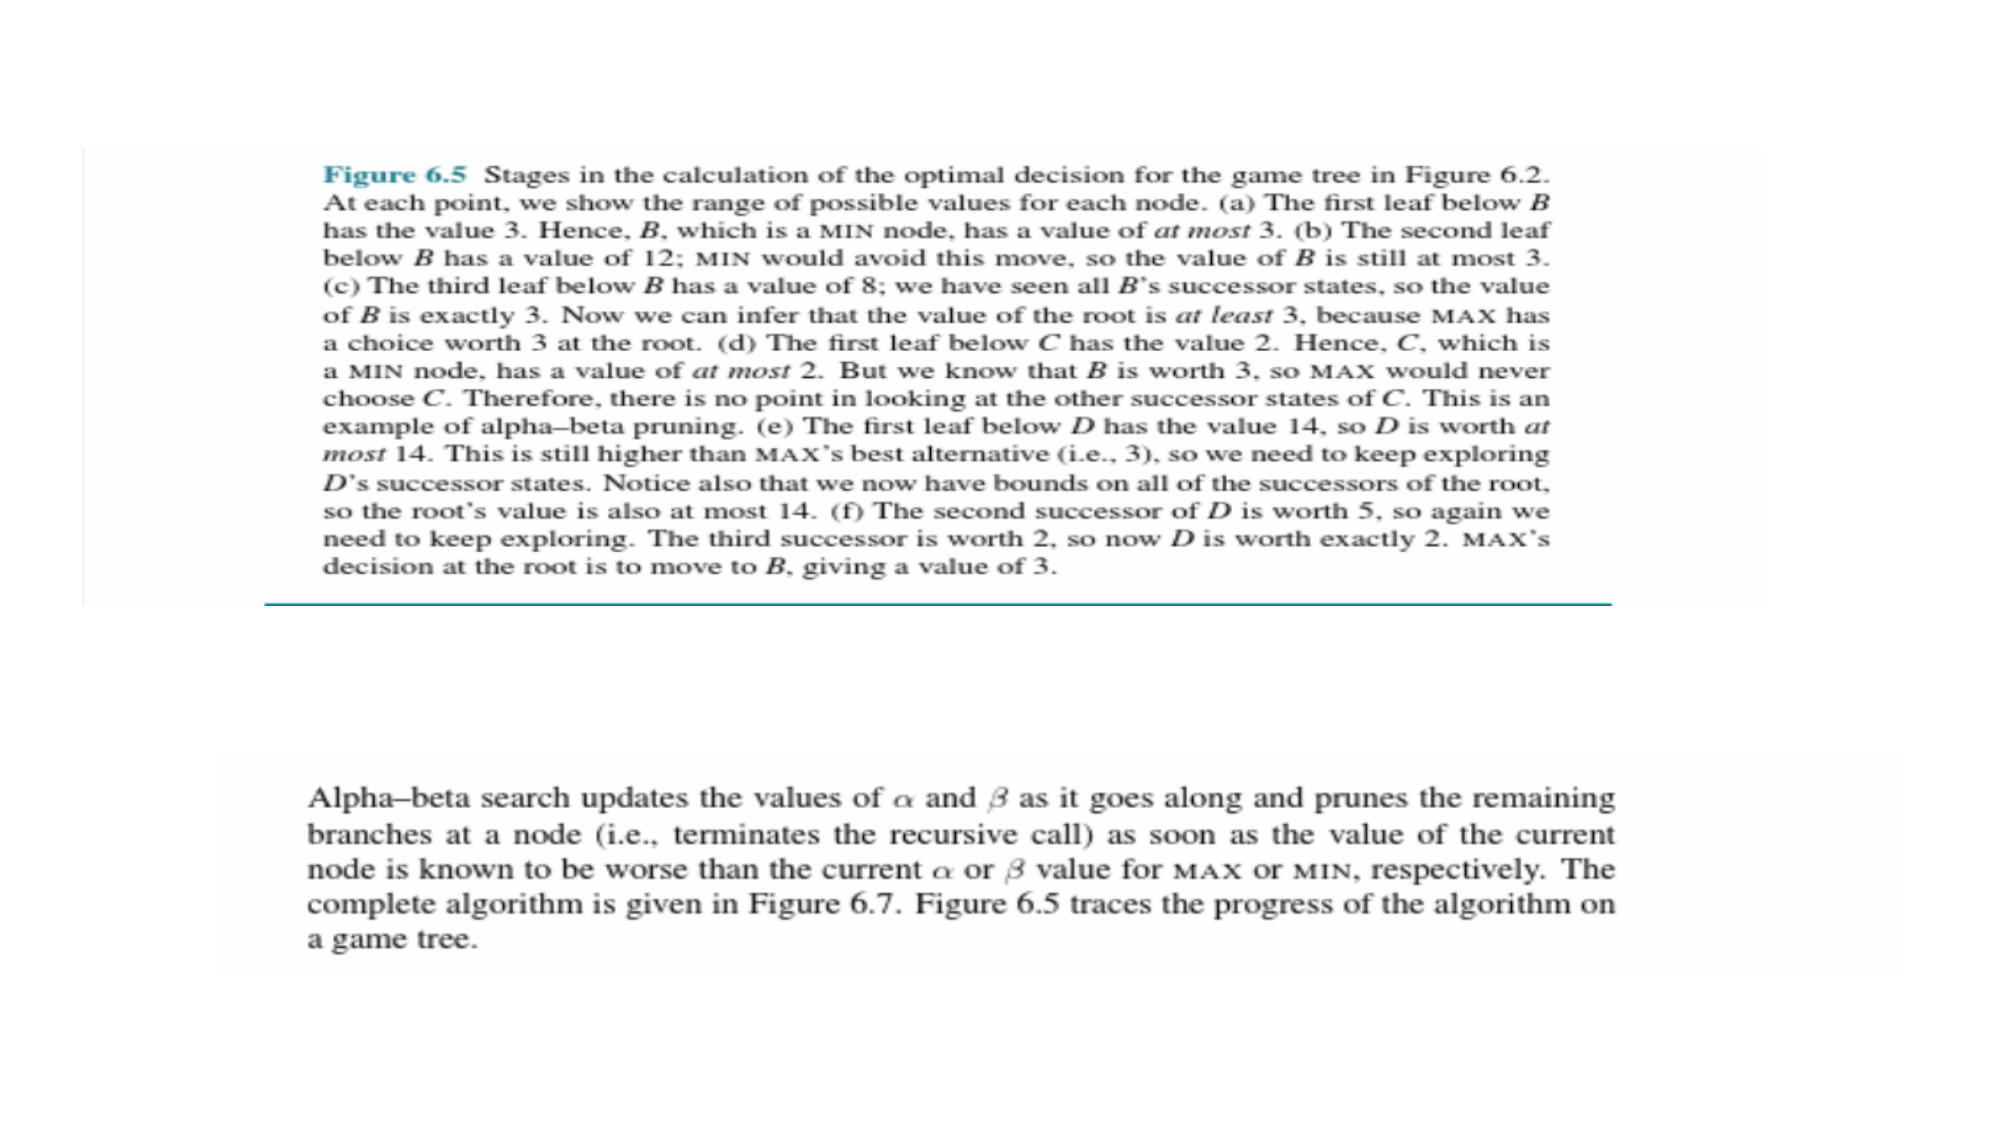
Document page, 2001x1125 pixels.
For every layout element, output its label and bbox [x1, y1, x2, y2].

picture [82, 148, 1766, 606]
picture [217, 753, 1900, 977]
